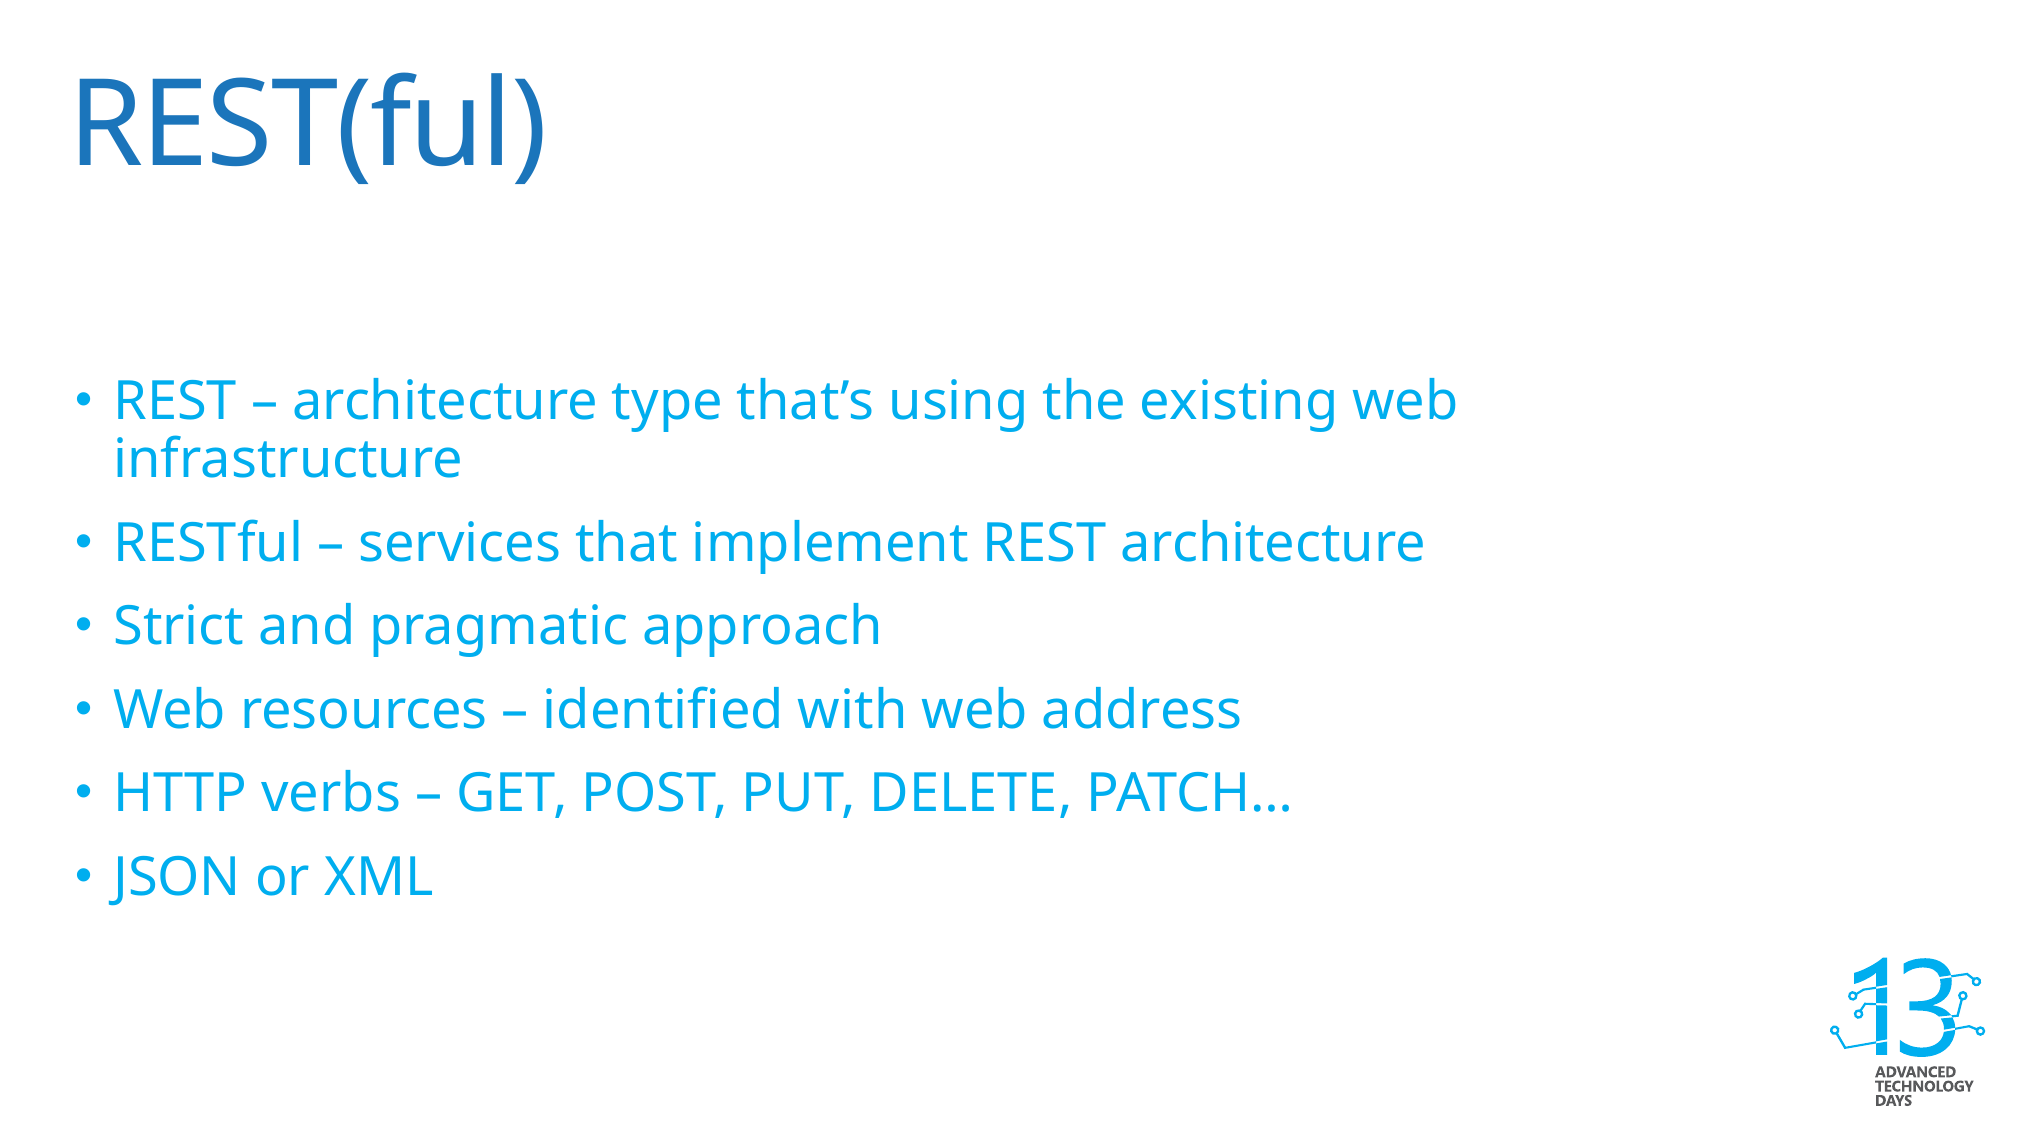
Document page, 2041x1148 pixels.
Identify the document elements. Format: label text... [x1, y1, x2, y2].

list REST – architecture type that’s using the existing web infrastructure RESTful – services that implement REST architecture Strict and pragmatic approach Web resources – identified with web address HTTP verbs – GET, POST, PUT, DELETE, PATCH… JSON or XML [45, 348, 1546, 1019]
title REST(ful) [45, 43, 1546, 224]
